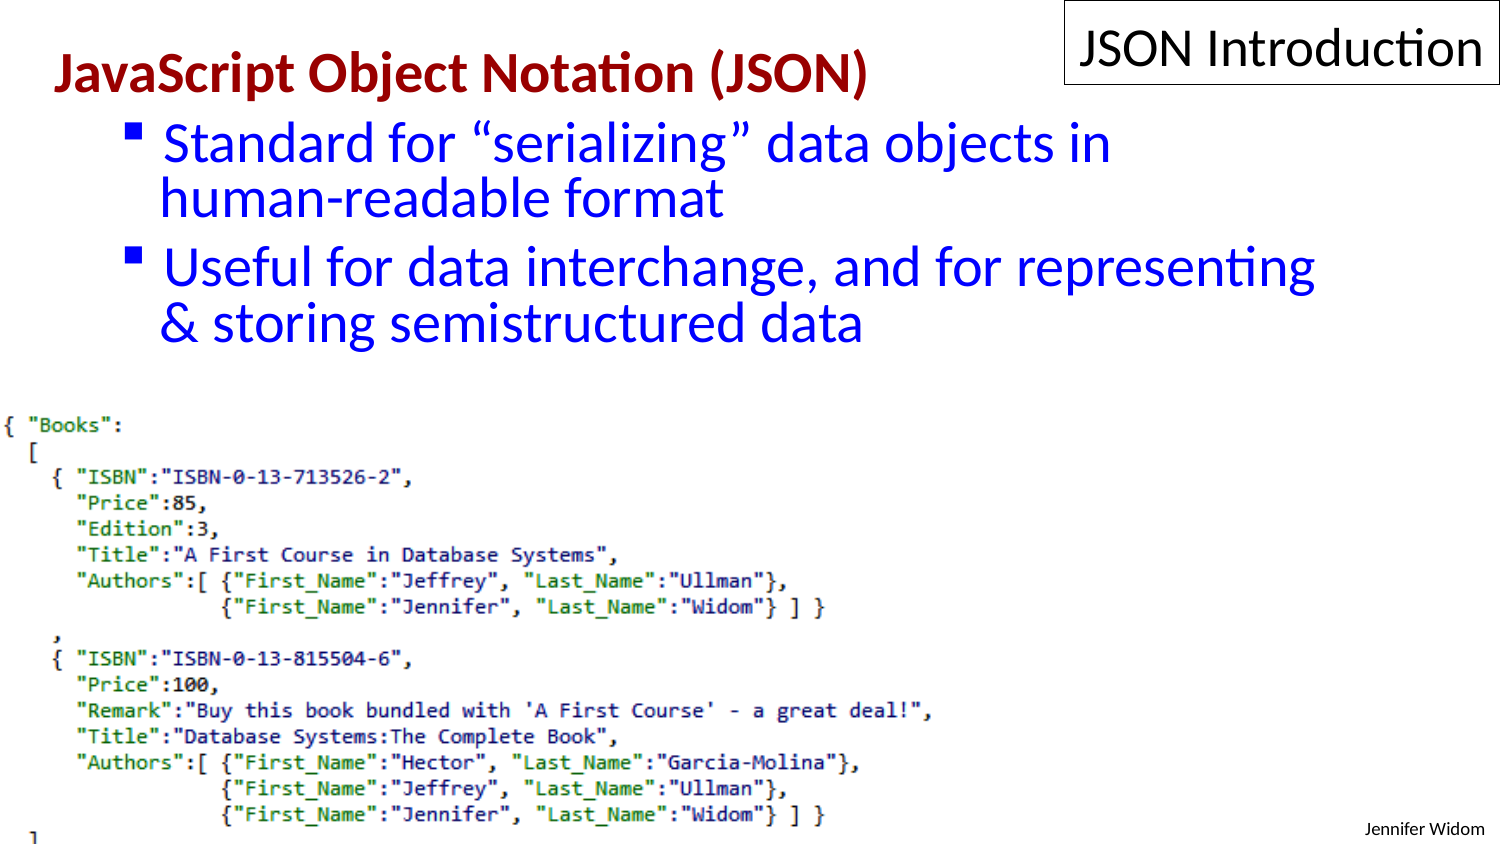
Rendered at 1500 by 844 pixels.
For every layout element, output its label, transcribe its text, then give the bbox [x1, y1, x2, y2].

picture [0, 415, 967, 844]
text_box JavaScript Object Notation (JSON) Standard for “serializing” data objects in human-readable format Useful for data interchange, and for representing & storing semistructured data [24, 34, 1438, 782]
text_box JSON Introduction [1064, 0, 1500, 85]
